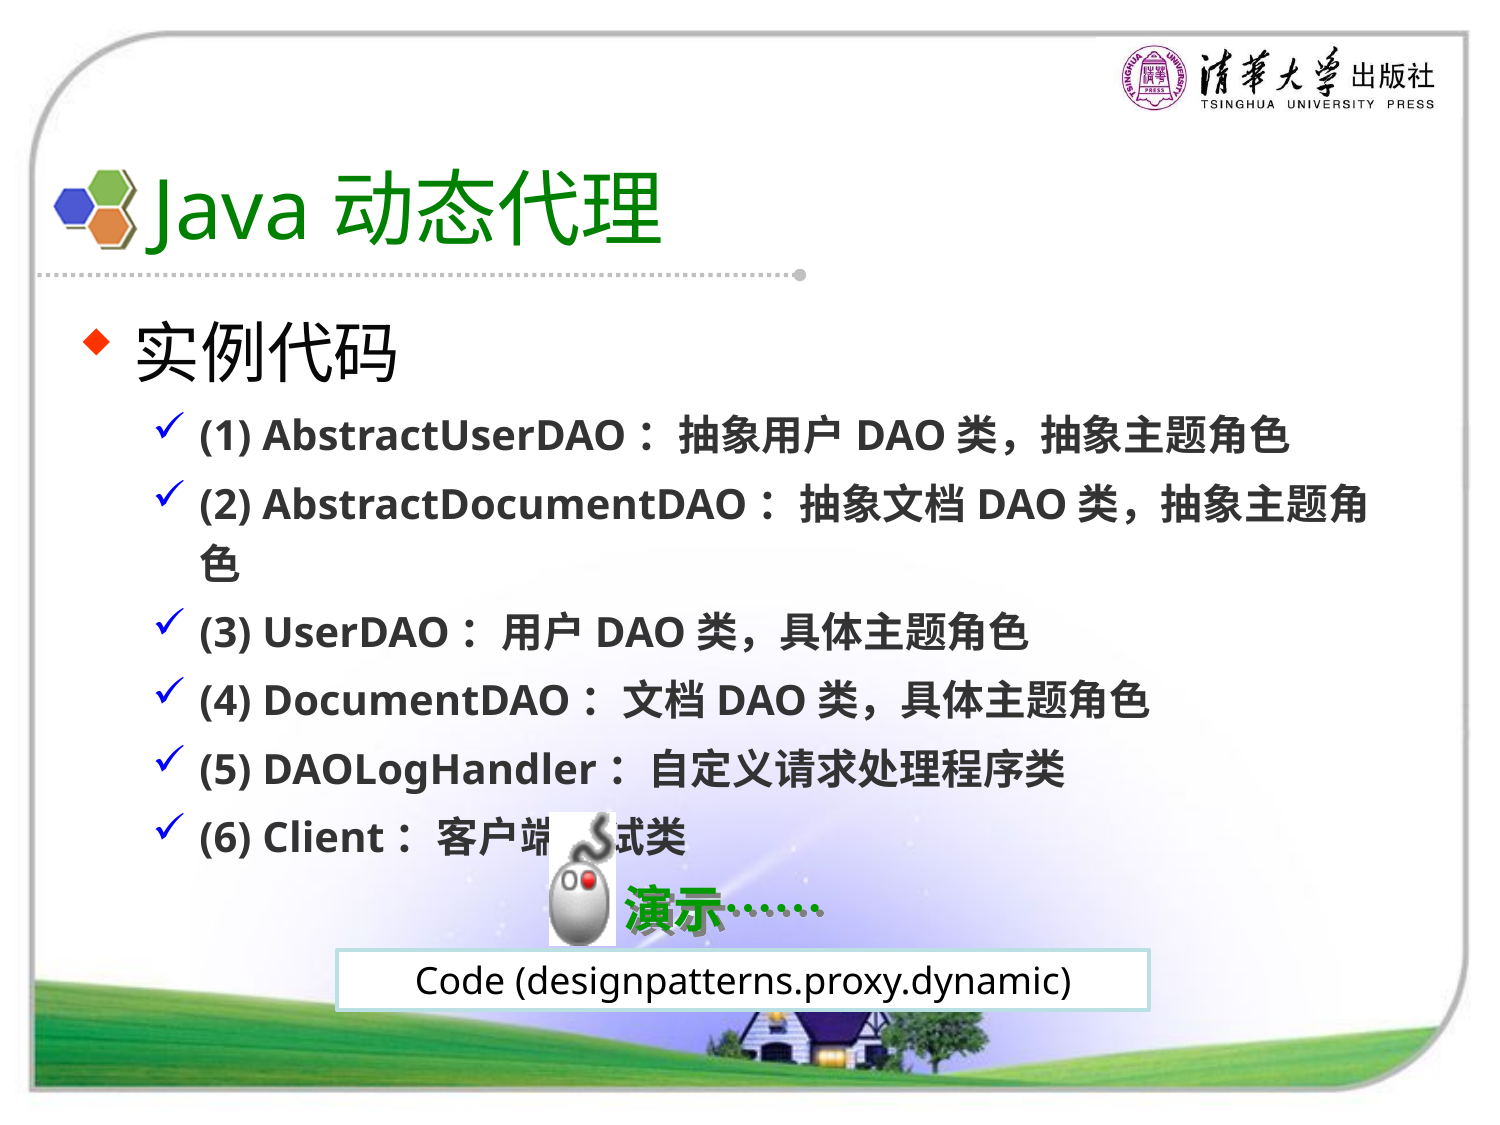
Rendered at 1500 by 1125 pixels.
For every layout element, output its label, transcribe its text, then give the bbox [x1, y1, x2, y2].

list 实例代码 (1) AbstractUserDAO：抽象用户DAO类，抽象主题角色 (2) AbstractDocumentDAO：抽象文档DAO类，抽象主题角色 (3) UserDAO：用户DAO类，具体主题角色 (4) DocumentDAO：文档DAO类，具体主题角色 (5) DAOLogHandler：自定义请求处理程序类 (6) Client：客户端测试类 [62, 287, 1413, 963]
title Java动态代理 [137, 149, 1175, 263]
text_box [549, 812, 905, 946]
picture [0, 75, 1500, 1125]
text_box [0, 0, 1500, 75]
text_box Code (designpatterns.proxy.dynamic) [335, 948, 1151, 1012]
